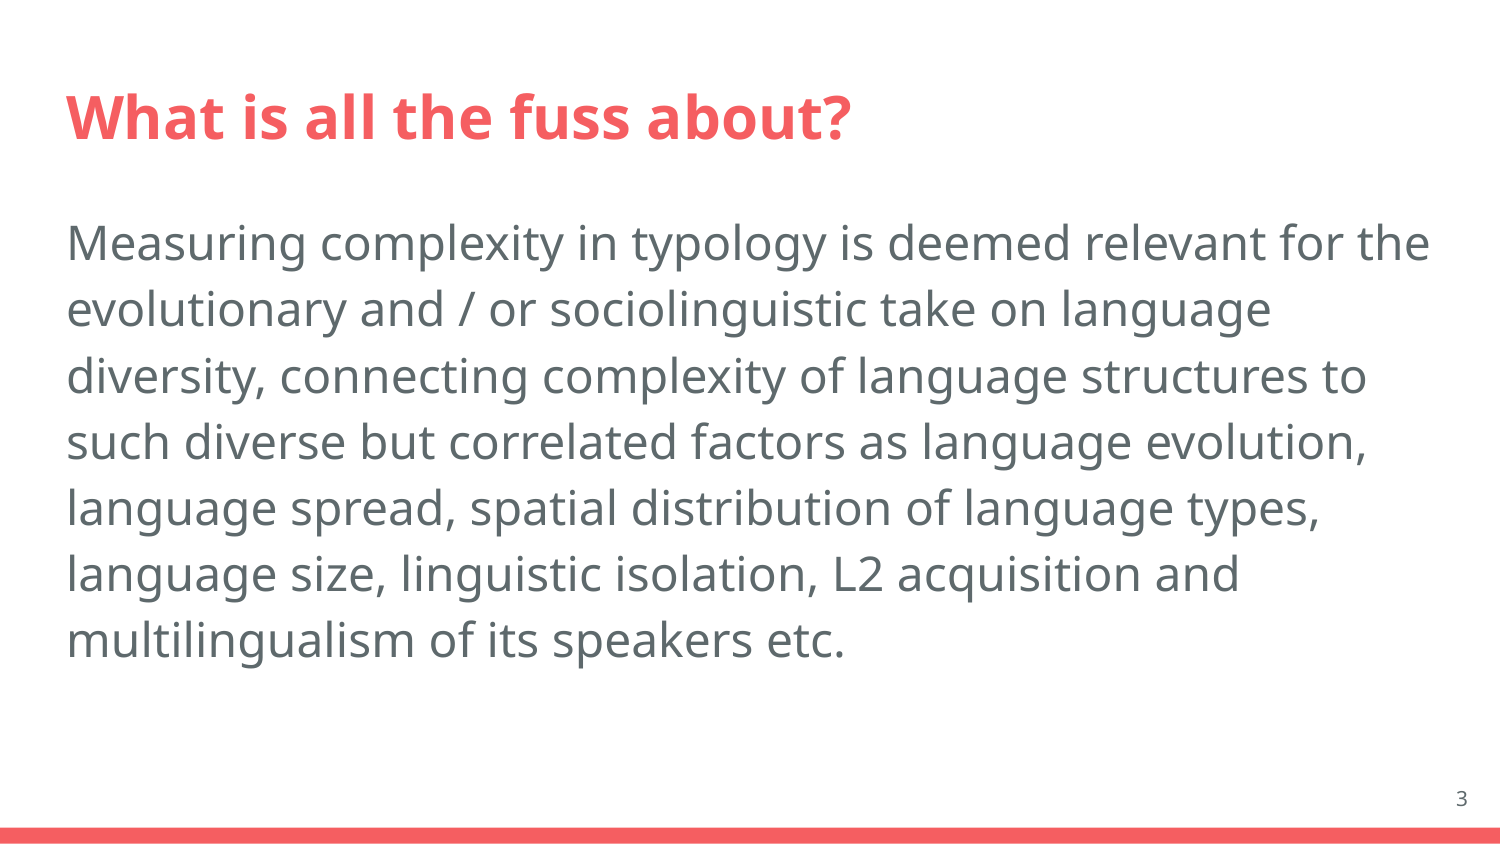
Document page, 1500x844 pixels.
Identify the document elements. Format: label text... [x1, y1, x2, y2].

list Measuring complexity in typology is deemed relevant for the evolutionary and / or sociolinguistic take on language diversity, connecting complexity of language structures to such diverse but correlated factors as language evolution, language spread, spatial distribution of language types, language size, linguistic isolation, L2 acquisition and multilingualism of its speakers etc. [51, 189, 1449, 750]
slide_number 3 [1392, 767, 1483, 833]
title What is all the fuss about? [51, 64, 1449, 167]
